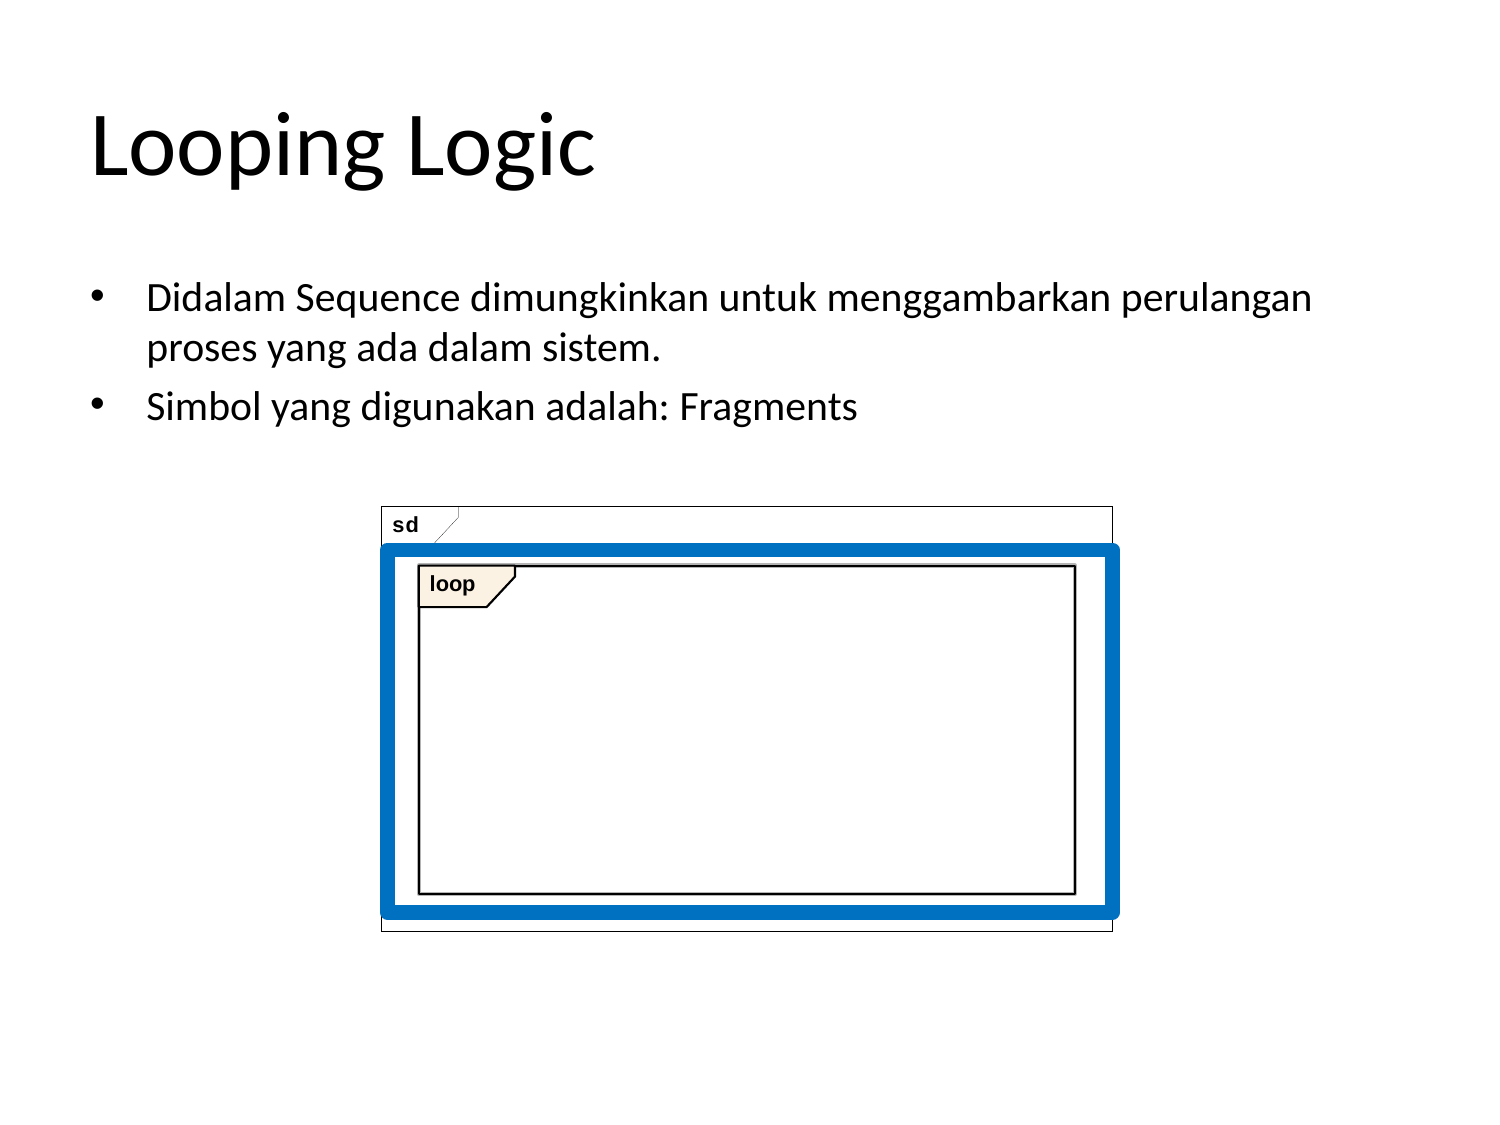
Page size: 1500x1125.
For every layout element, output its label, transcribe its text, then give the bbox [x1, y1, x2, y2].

picture [374, 499, 1119, 938]
title Looping Logic [75, 45, 1425, 233]
list Didalam Sequence dimungkinkan untuk menggambarkan perulangan proses yang ada dalam sistem. Simbol yang digunakan adalah: Fragments [75, 262, 1425, 1005]
